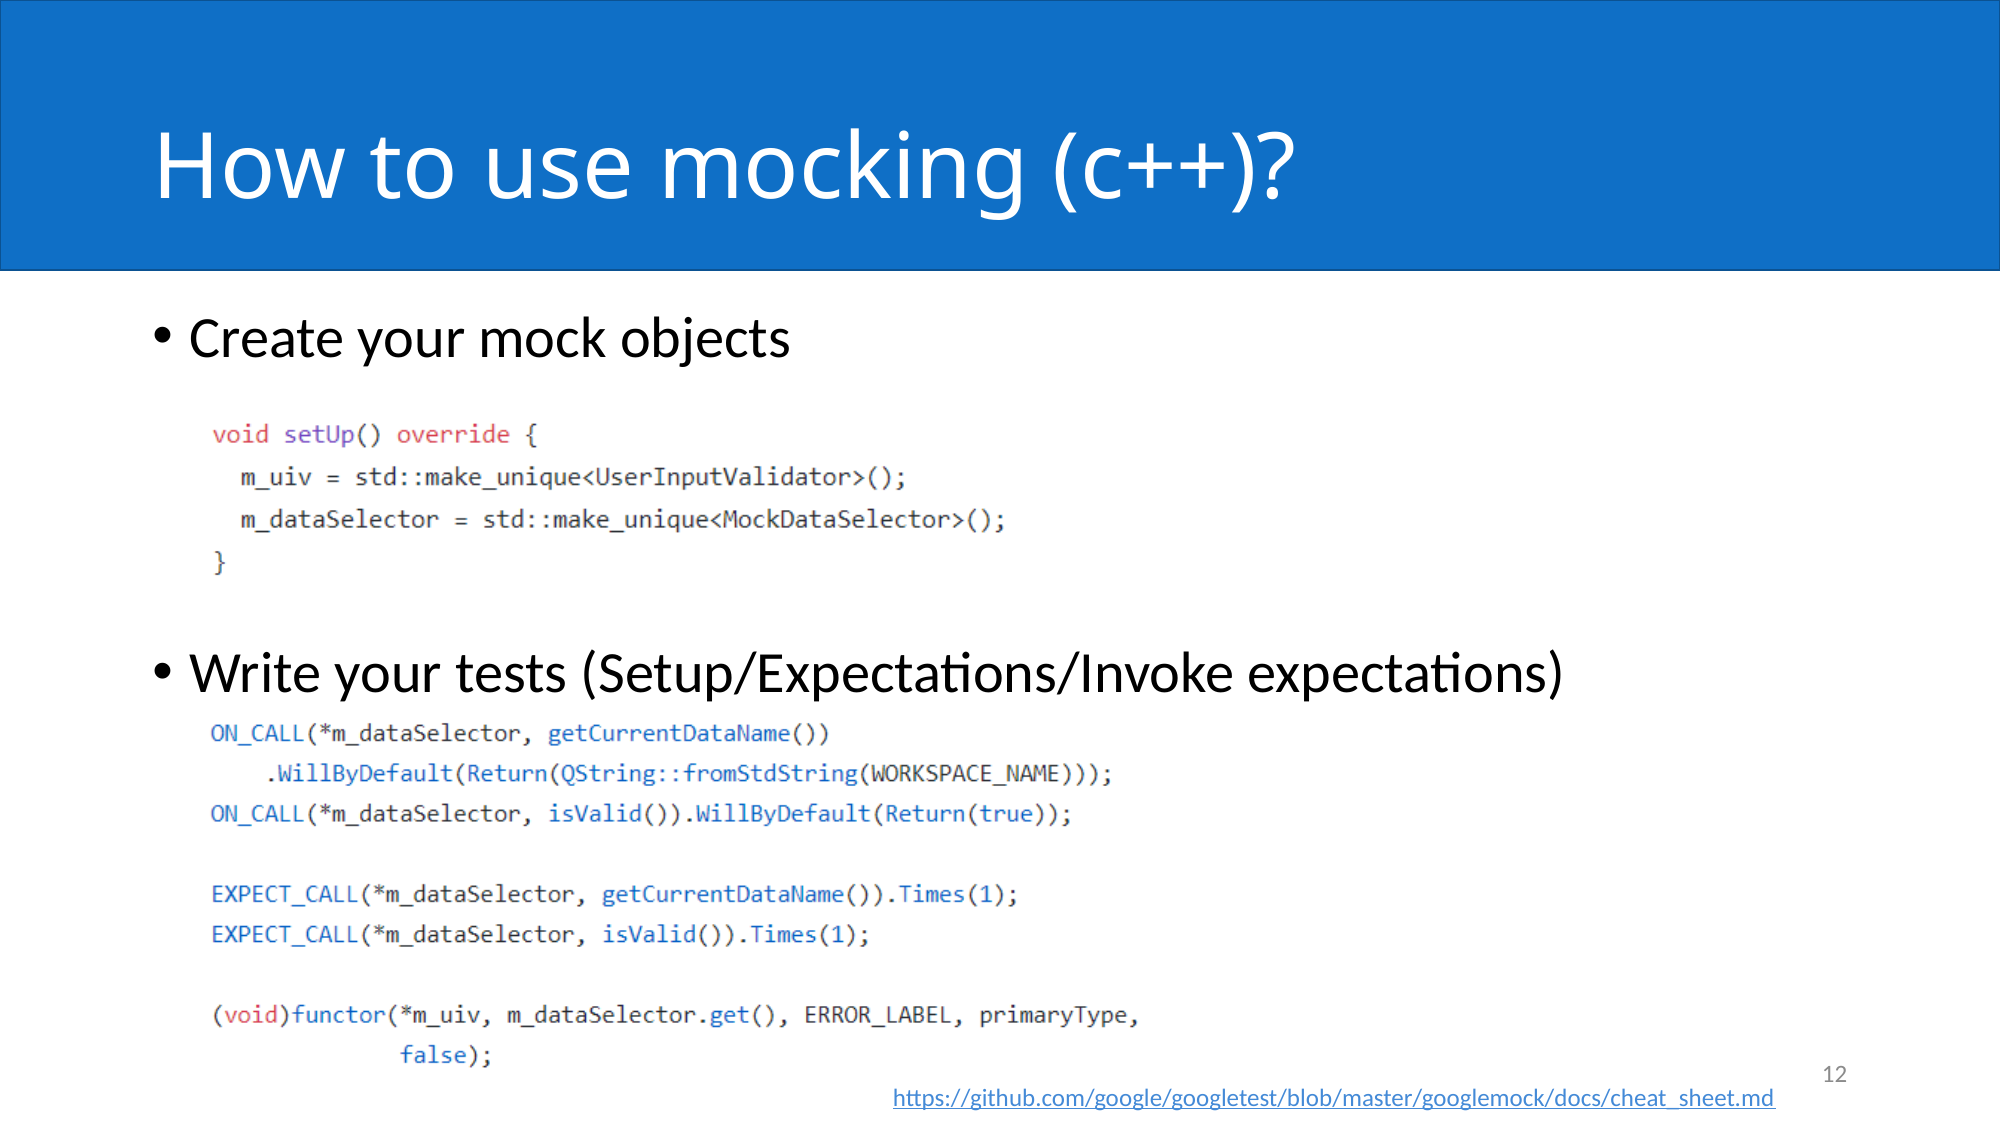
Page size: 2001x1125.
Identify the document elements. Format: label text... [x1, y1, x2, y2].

list Create your mock objects Write your tests (Setup/Expectations/Invoke expectations) [137, 299, 1863, 1014]
text_box https://github.com/google/googletest/blob/master/googlemock/docs/cheat_sheet.md [878, 1073, 1824, 1119]
title How to use mocking (c++)? [137, 59, 1863, 278]
picture [200, 413, 1051, 583]
picture [200, 713, 1187, 1084]
text_box [0, 0, 2000, 271]
slide_number 12 [1412, 1042, 1863, 1103]
